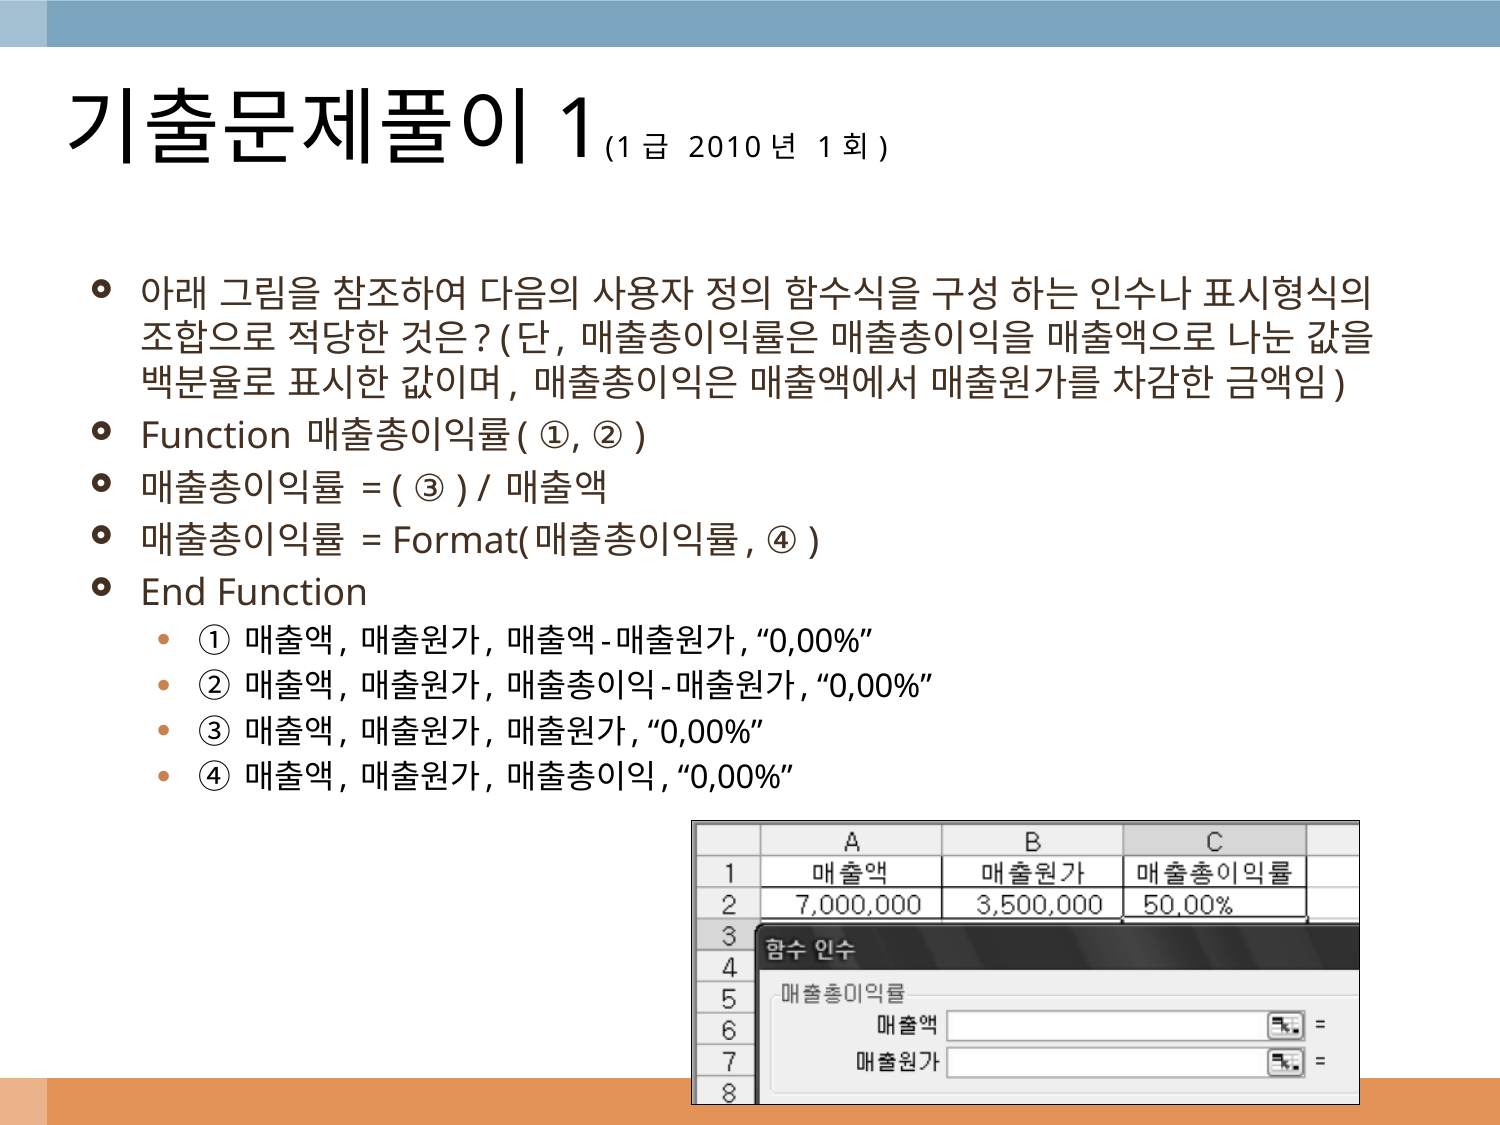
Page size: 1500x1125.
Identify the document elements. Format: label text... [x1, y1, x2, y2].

text_box [0, 0, 1500, 75]
picture [691, 820, 1360, 1105]
list 아래 그림을 참조하여 다음의 사용자 정의 함수식을 구성 하는 인수나 표시형식의 조합으로 적당한 것은? (단, 매출총이익률은 매출총이익을 매출액으로 나눈 값을 백분율로 표시한 값이며, 매출총이익은 매출액에서 매출원가를 차감한 금액임) Function 매출총이익률( ①, ② ) 매출총이익률 = ( ③ ) / 매출액 매출총이익률 = Format(매출총이익률, ④ ) End Function ① 매출액, 매출원가, 매출액-매출원가, “0,00%” ② 매출액, 매출원가, 매출총이익-매출원가, “0,00%” ③ 매출액, 매출원가, 매출원가, “0,00%” ④ 매출액, 매출원가, 매출총이익, “0,00%” [75, 262, 1425, 821]
title 기출문제풀이1(1급 2010년 1회) [49, 75, 1454, 202]
